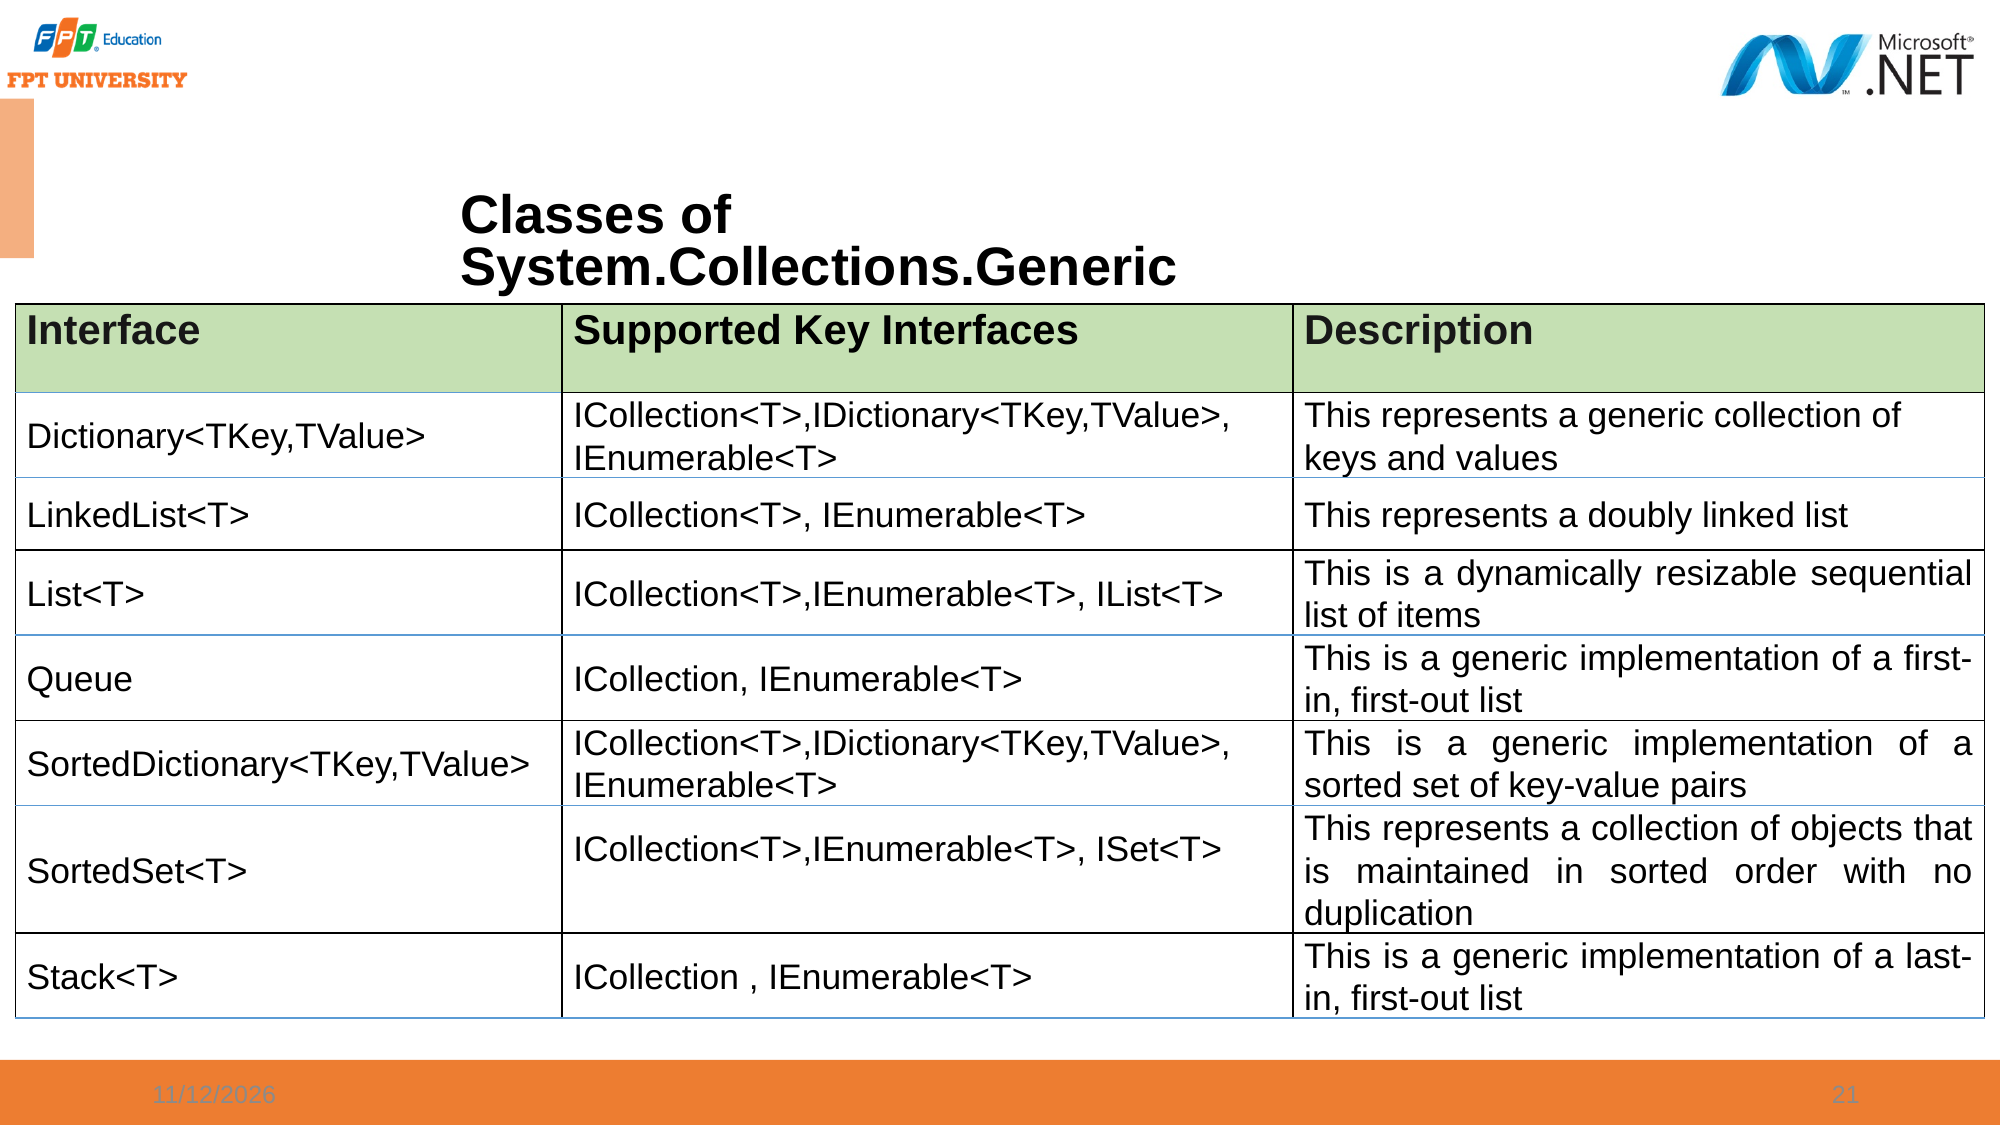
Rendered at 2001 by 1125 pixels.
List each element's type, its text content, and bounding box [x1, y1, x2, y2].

table_cell This is a generic implementation of a sorted set of key-value pairs [1294, 721, 1984, 805]
table_cell SortedSet<T> [16, 806, 561, 932]
table_cell ICollection , IEnumerable<T> [563, 934, 1292, 1017]
table_cell Queue [16, 636, 561, 720]
table_cell ICollection<T>,IEnumerable<T>, IList<T> [563, 551, 1292, 634]
table_cell This represents a collection of objects that is maintained in sorted order with no duplication [1294, 806, 1984, 932]
table_cell This is a generic implementation of a first-in, first-out list [1294, 636, 1984, 720]
picture [1685, 0, 2001, 129]
table_cell ICollection, IEnumerable<T> [563, 636, 1292, 720]
title Classes of System.Collections.Generic [445, 202, 1480, 285]
slide_number 21 [1424, 1063, 1875, 1123]
table_cell This represents a generic collection of keys and values [1294, 393, 1984, 477]
table_header Description [1294, 305, 1984, 392]
table_header Interface [16, 305, 561, 392]
table_cell This represents a doubly linked list [1294, 478, 1984, 549]
table_cell Stack<T> [16, 934, 561, 1017]
table_cell ICollection<T>, IEnumerable<T> [563, 478, 1292, 549]
table_cell ICollection<T>,IDictionary<TKey,TValue>, IEnumerable<T> [563, 721, 1292, 805]
table_cell This is a generic implementation of a last-in, first-out list [1294, 934, 1984, 1017]
table_cell ICollection<T>,IEnumerable<T>, ISet<T> [563, 806, 1292, 932]
table_cell LinkedList<T> [16, 478, 561, 549]
table_cell SortedDictionary<TKey,TValue> [16, 721, 561, 805]
picture [0, 3, 194, 98]
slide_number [137, 1063, 588, 1123]
table_cell List<T> [16, 551, 561, 634]
table_cell This is a dynamically resizable sequential list of items [1294, 551, 1984, 634]
table_cell Dictionary<TKey,TValue> [16, 393, 561, 477]
table_header Supported Key Interfaces [563, 305, 1292, 392]
table_cell ICollection<T>,IDictionary<TKey,TValue>, IEnumerable<T> [563, 393, 1292, 477]
